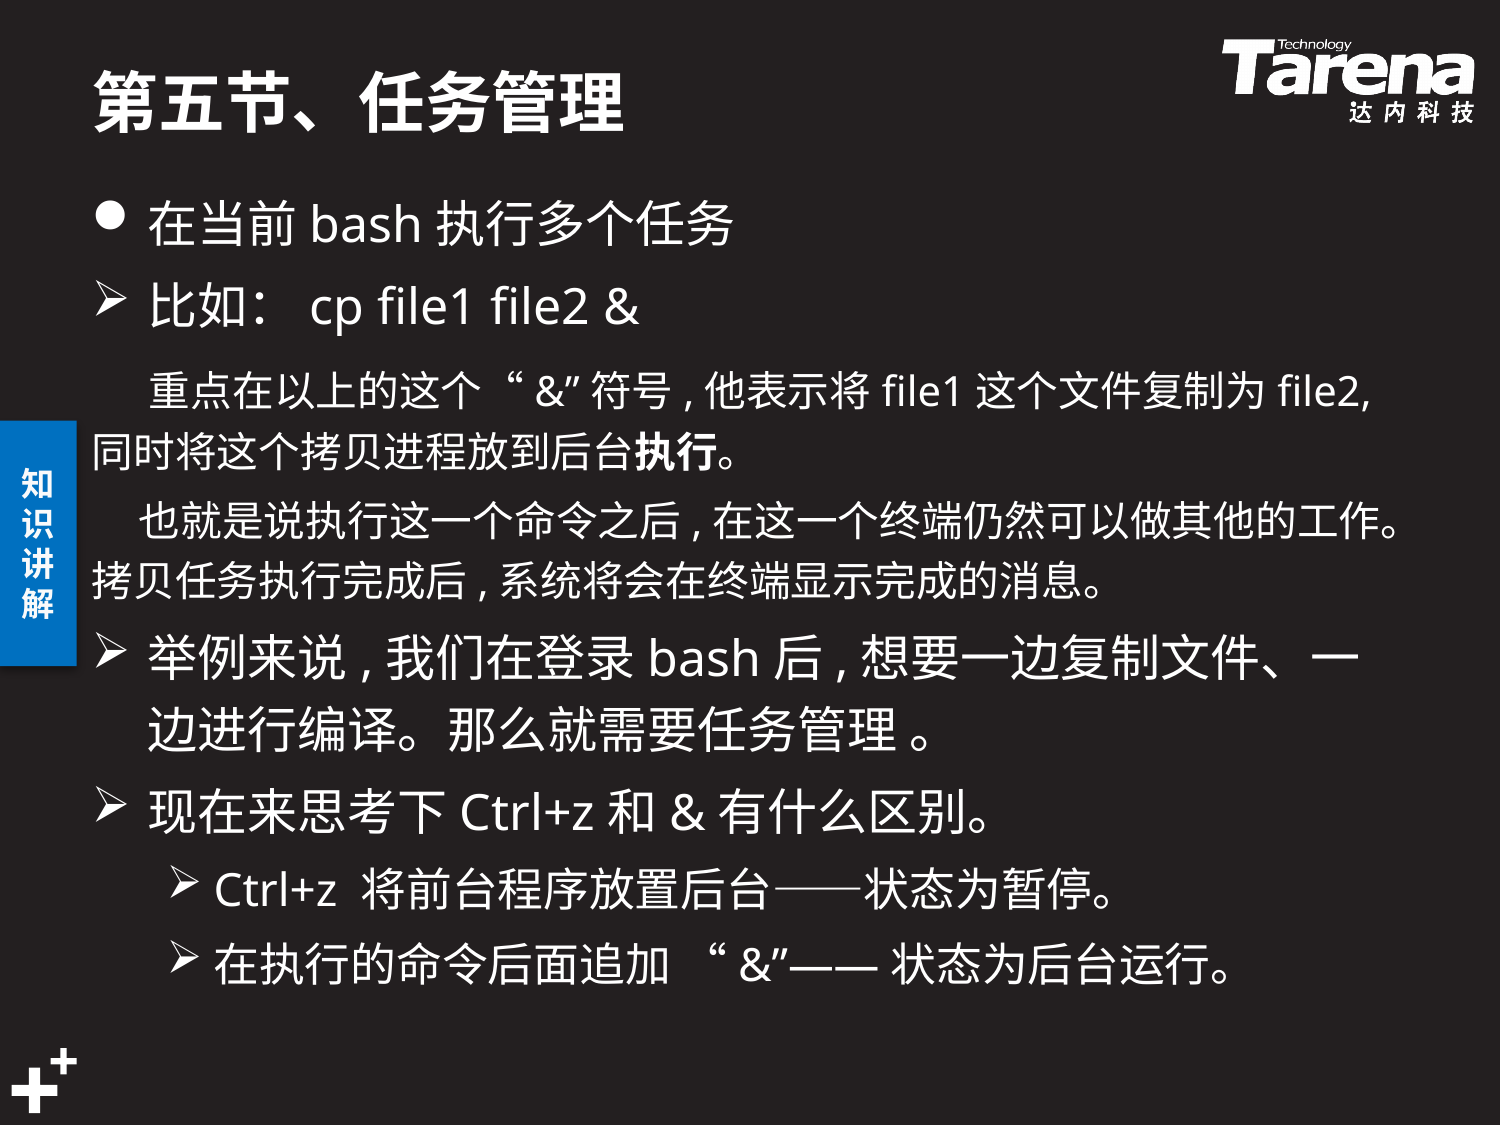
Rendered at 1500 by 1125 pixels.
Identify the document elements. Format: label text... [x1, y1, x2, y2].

title 第五节、任务管理 [76, 42, 1188, 160]
picture [1222, 39, 1475, 123]
list 在当前bash执行多个任务 比如：cp file1 file2 & 重点在以上的这个“&”符号,他表示将file1这个文件复制为file2,同时将这个拷贝进程放到后台执行。 也就是说执行这一个命令之后,在这一个终端仍然可以做其他的工作。拷贝任务执行完成后,系统将会在终端显示完成的消息。 举例来说,我们在登录bash后,想要一边复制文件、一边进行编译。那么就需要任务管理 。 现在来思考下Ctrl+z和&有什么区别。 Ctrl+z 将前台程序放置后台——状态为暂停。 在执行的命令后面追加 “&”——状态为后台运行。  [76, 172, 1400, 1125]
